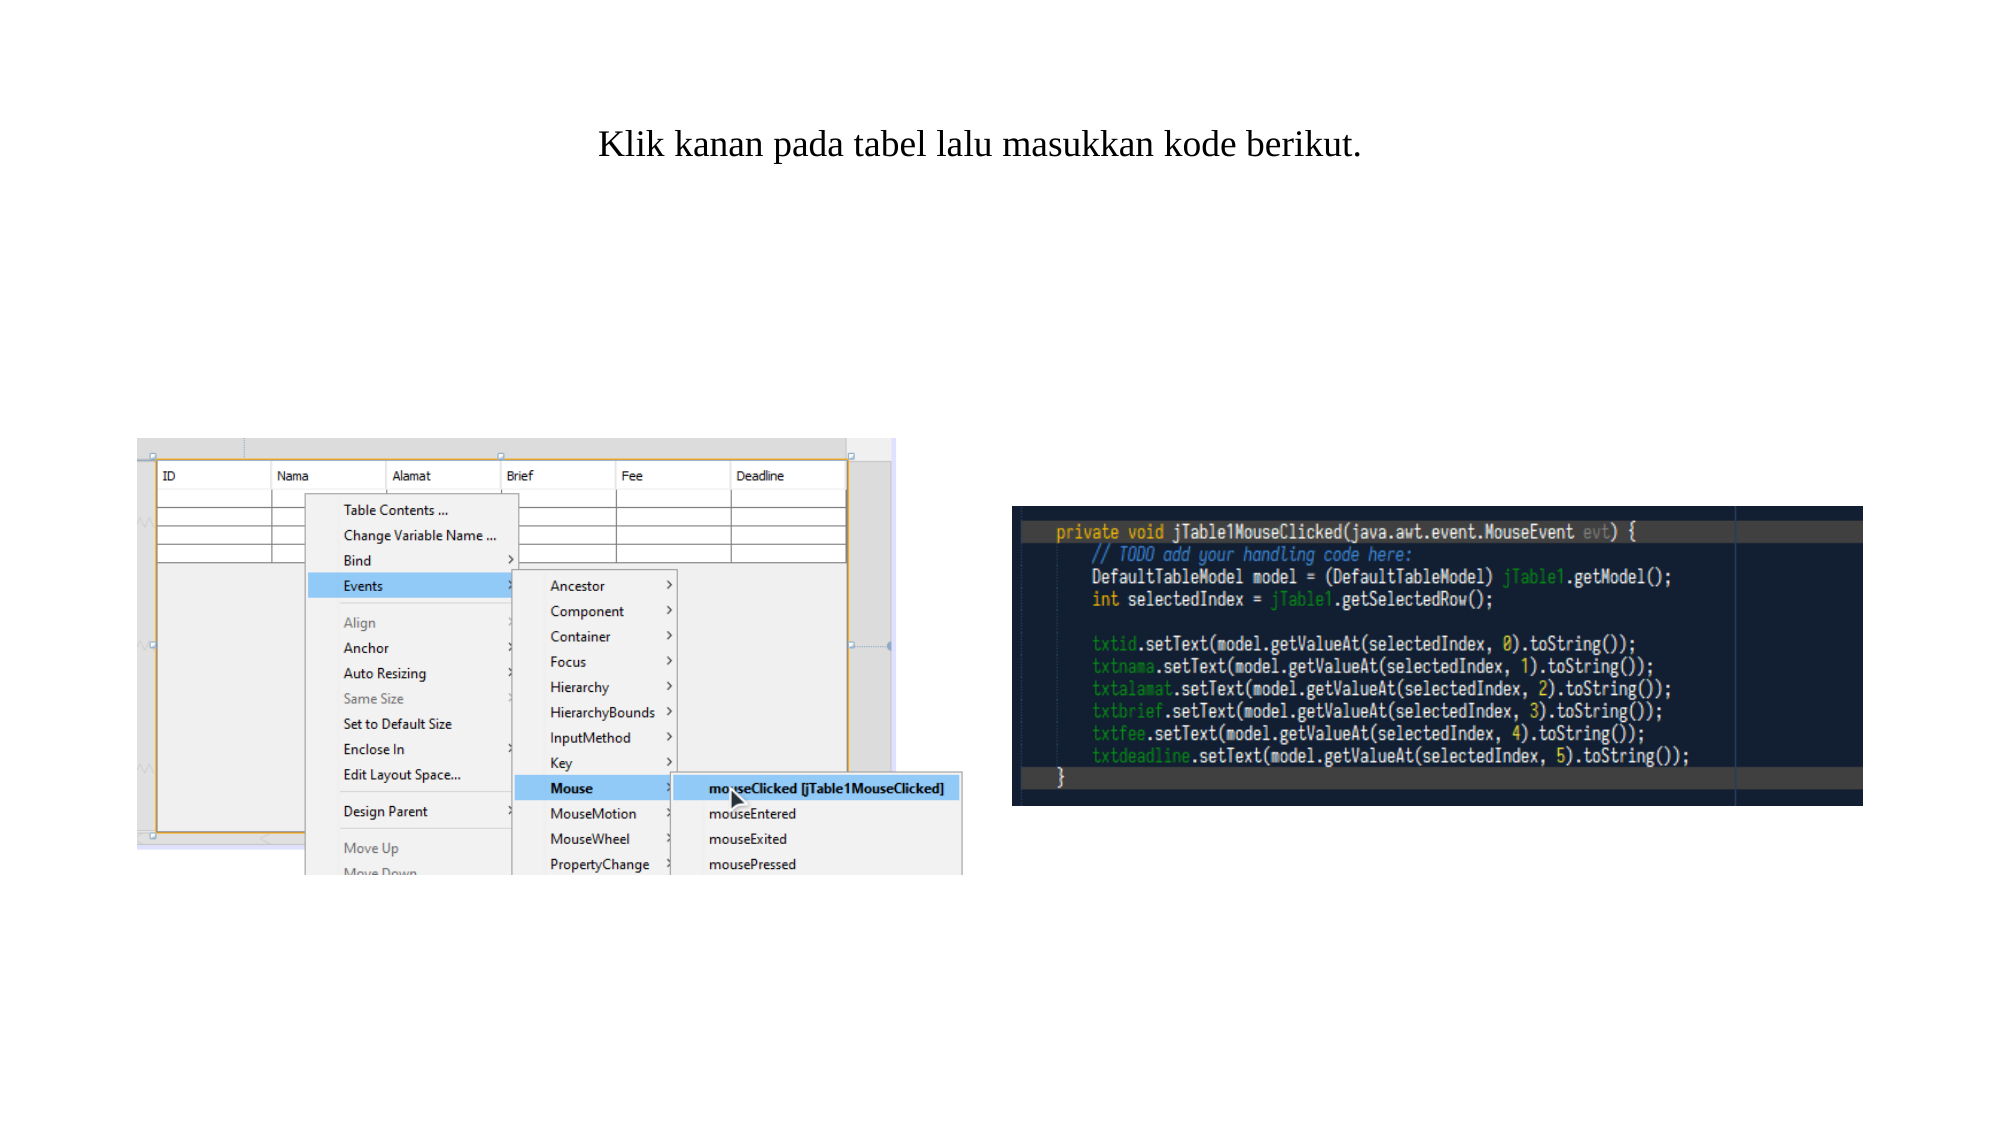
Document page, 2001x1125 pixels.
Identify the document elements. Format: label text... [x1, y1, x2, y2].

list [1012, 506, 1863, 806]
text_box Klik kanan pada tabel lalu masukkan kode berikut. [583, 111, 1417, 172]
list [137, 438, 988, 875]
